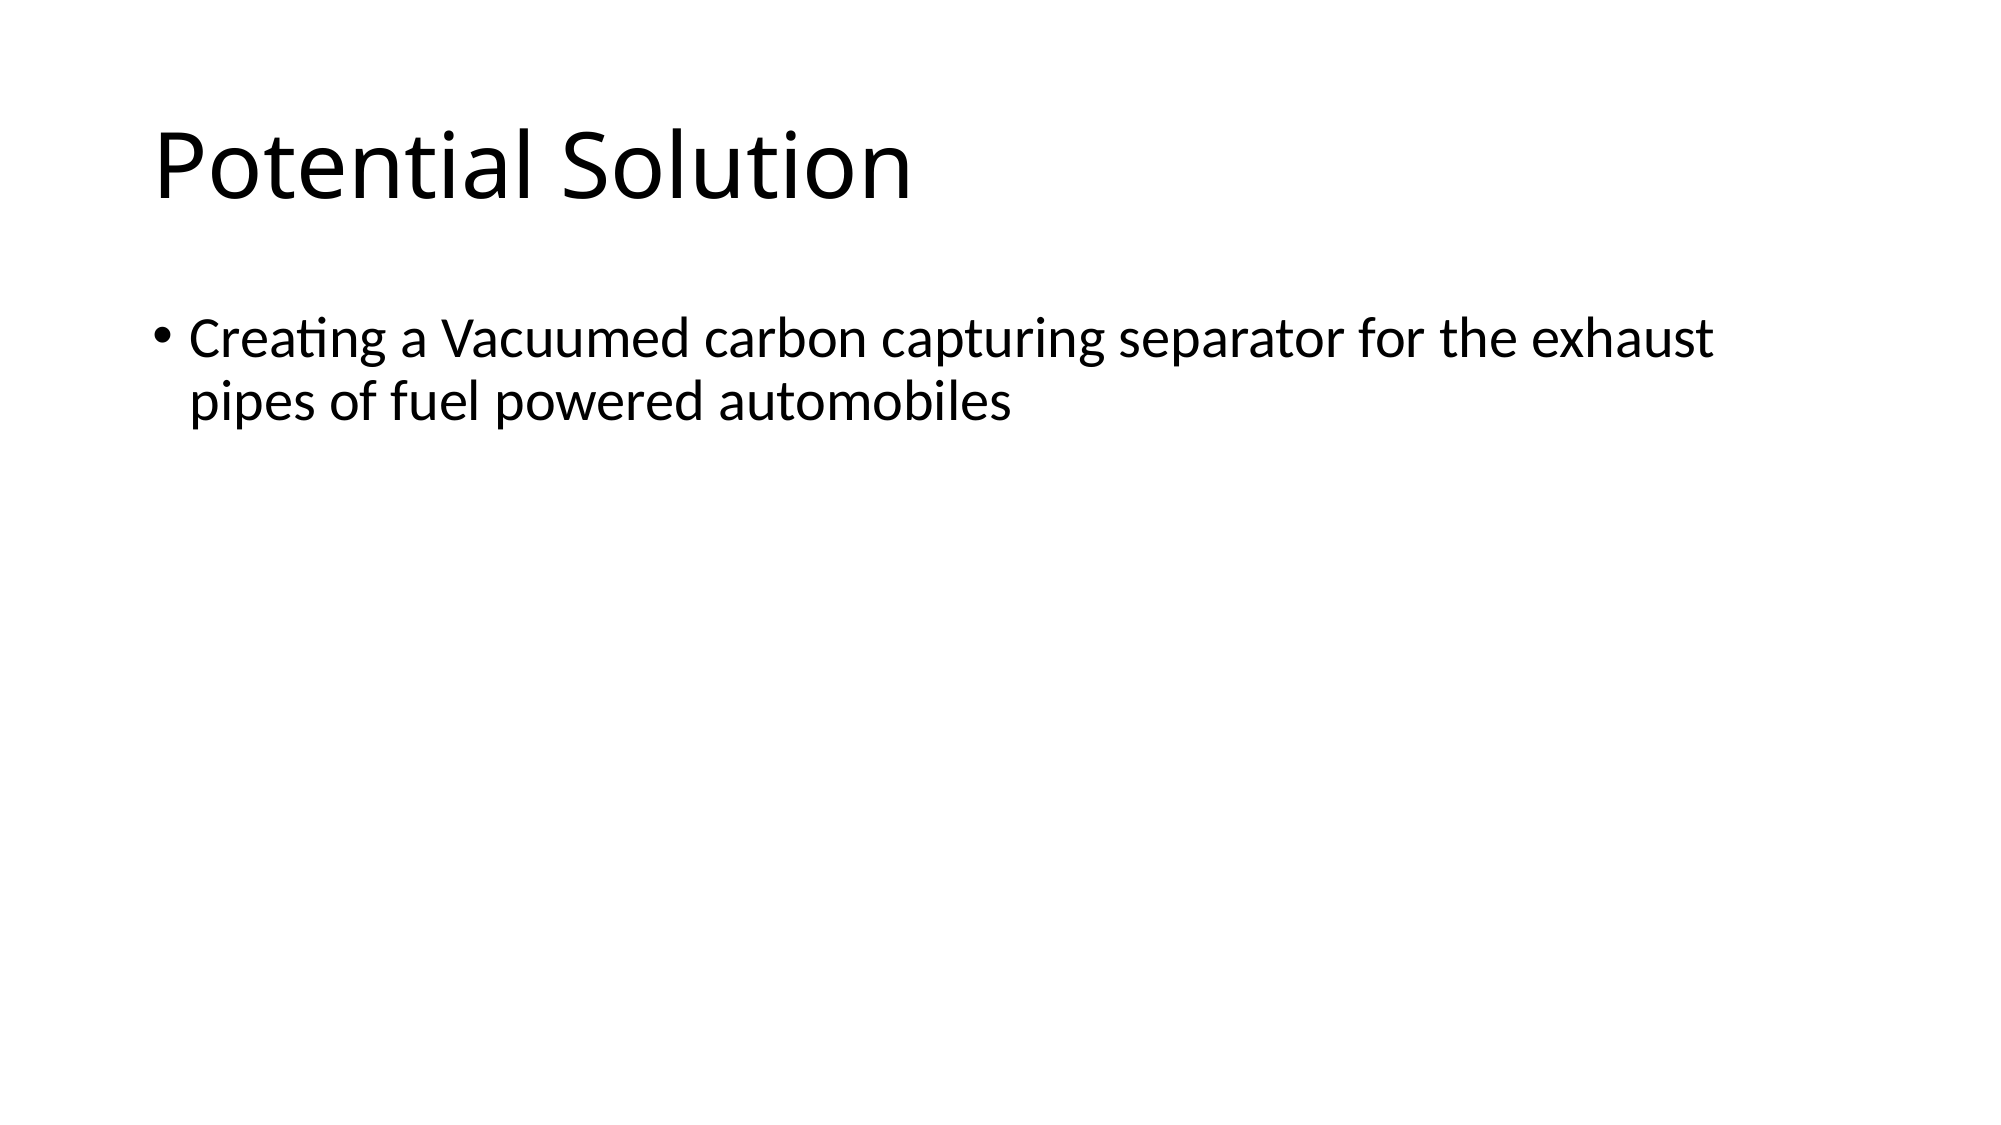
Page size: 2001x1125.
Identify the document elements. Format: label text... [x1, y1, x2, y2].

list Creating a Vacuumed carbon capturing separator for the exhaust pipes of fuel powered automobiles [137, 299, 1863, 1014]
title Potential Solution [137, 59, 1863, 278]
